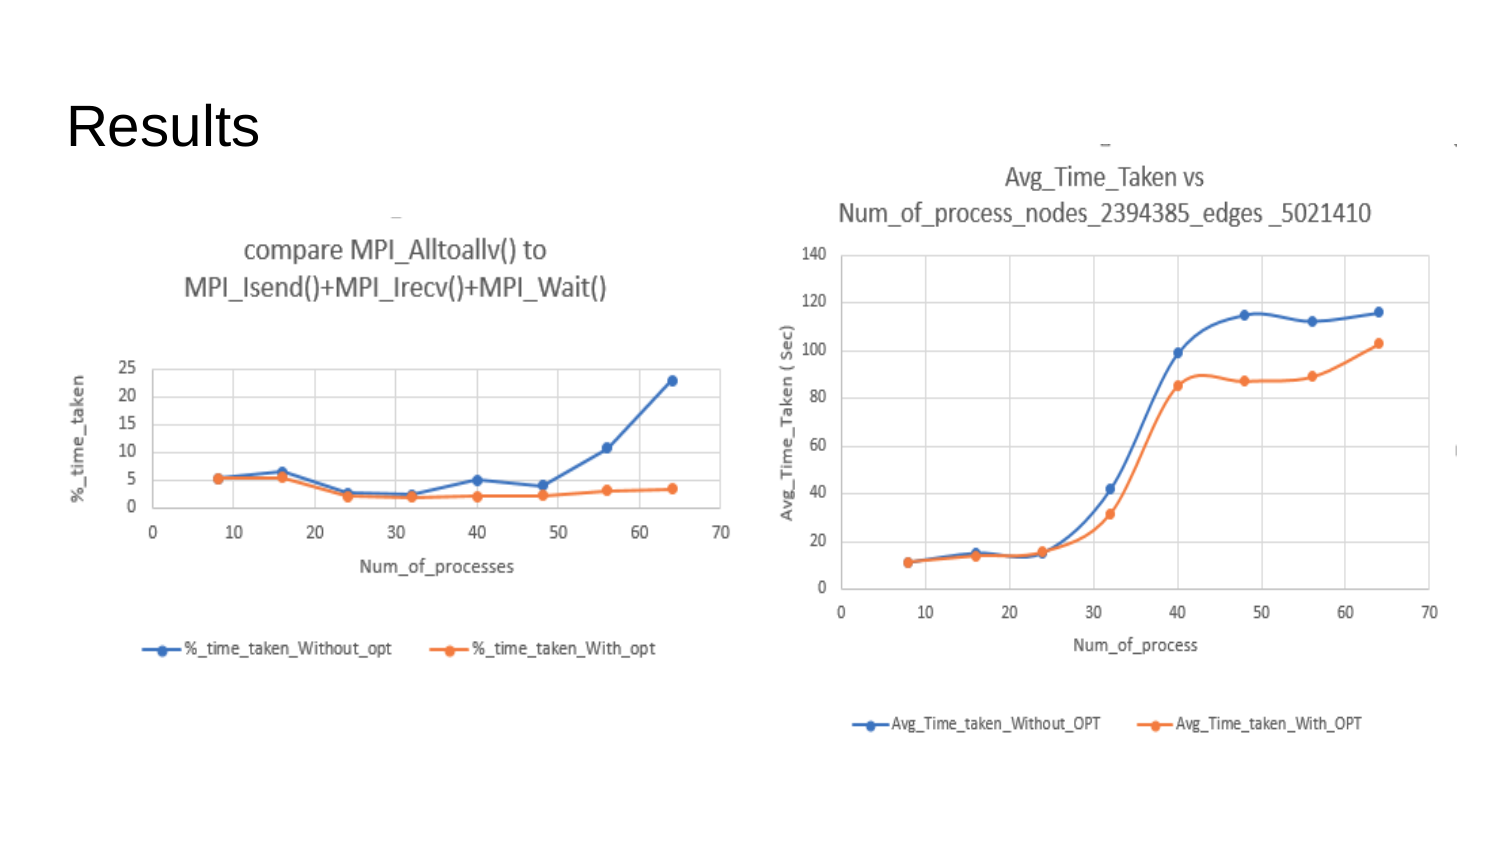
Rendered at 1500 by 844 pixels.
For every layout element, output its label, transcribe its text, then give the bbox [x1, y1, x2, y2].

picture [756, 144, 1457, 750]
picture [44, 216, 745, 676]
title Results [51, 72, 1449, 167]
